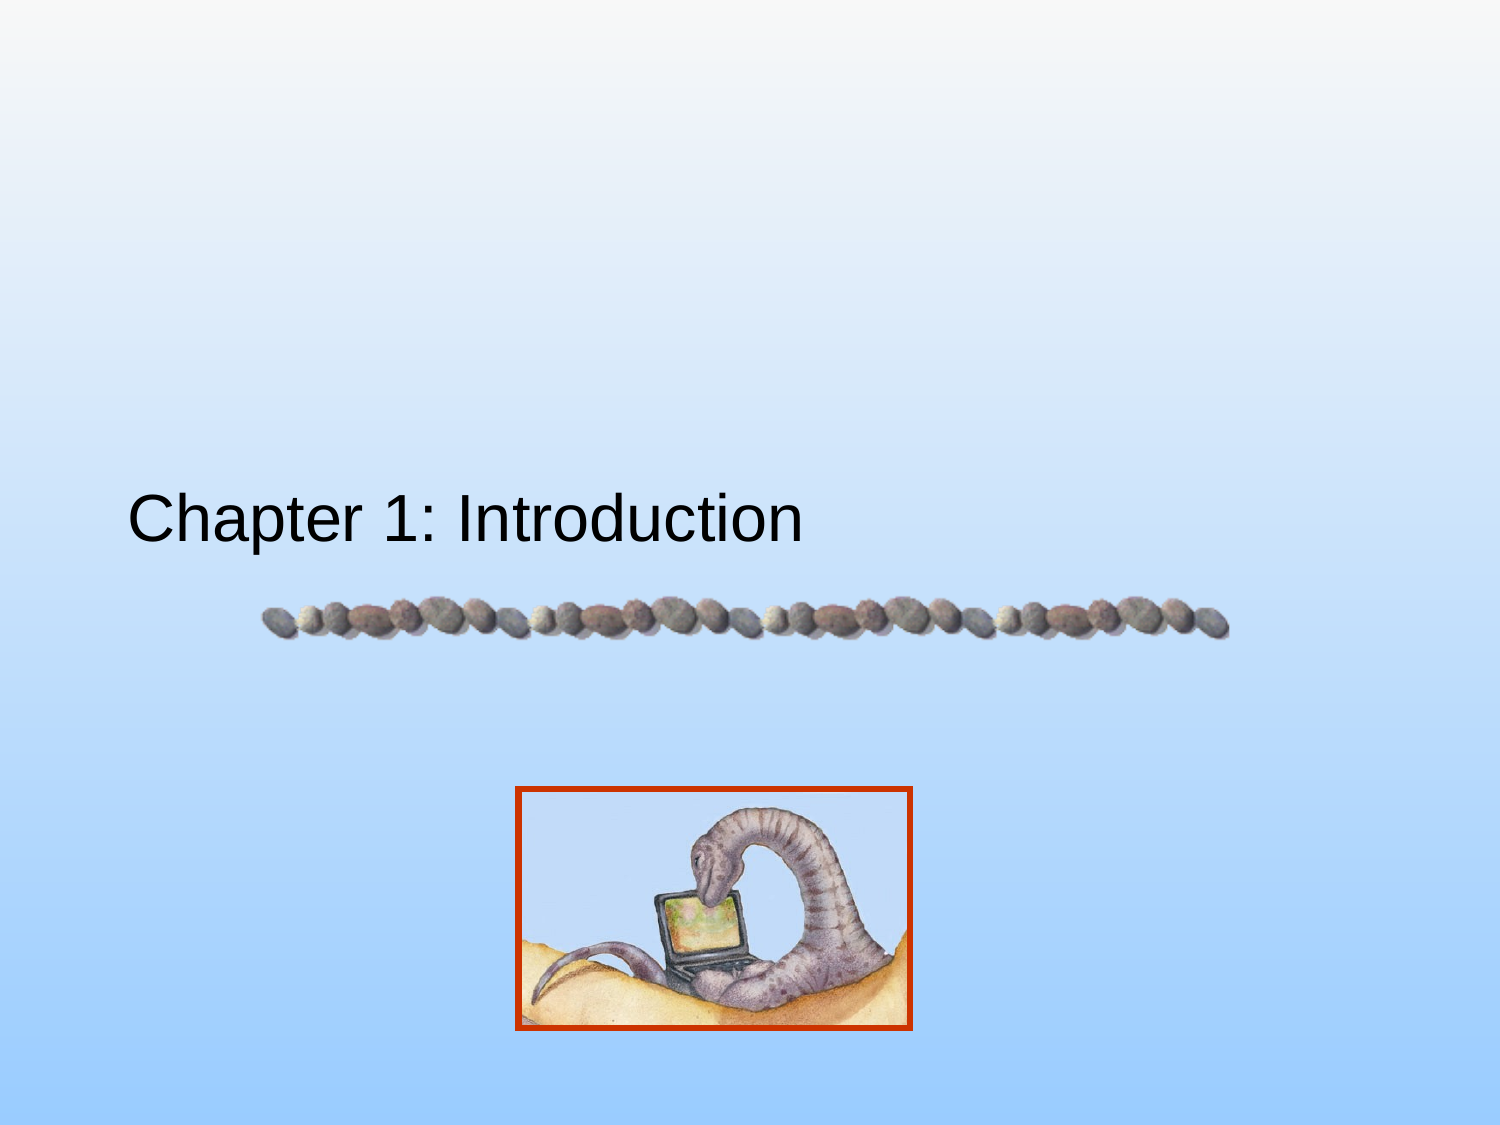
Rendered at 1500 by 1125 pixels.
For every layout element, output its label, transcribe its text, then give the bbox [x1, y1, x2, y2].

picture [522, 792, 907, 1025]
title Chapter 1: Introduction [112, 375, 1388, 563]
picture [252, 591, 1243, 648]
